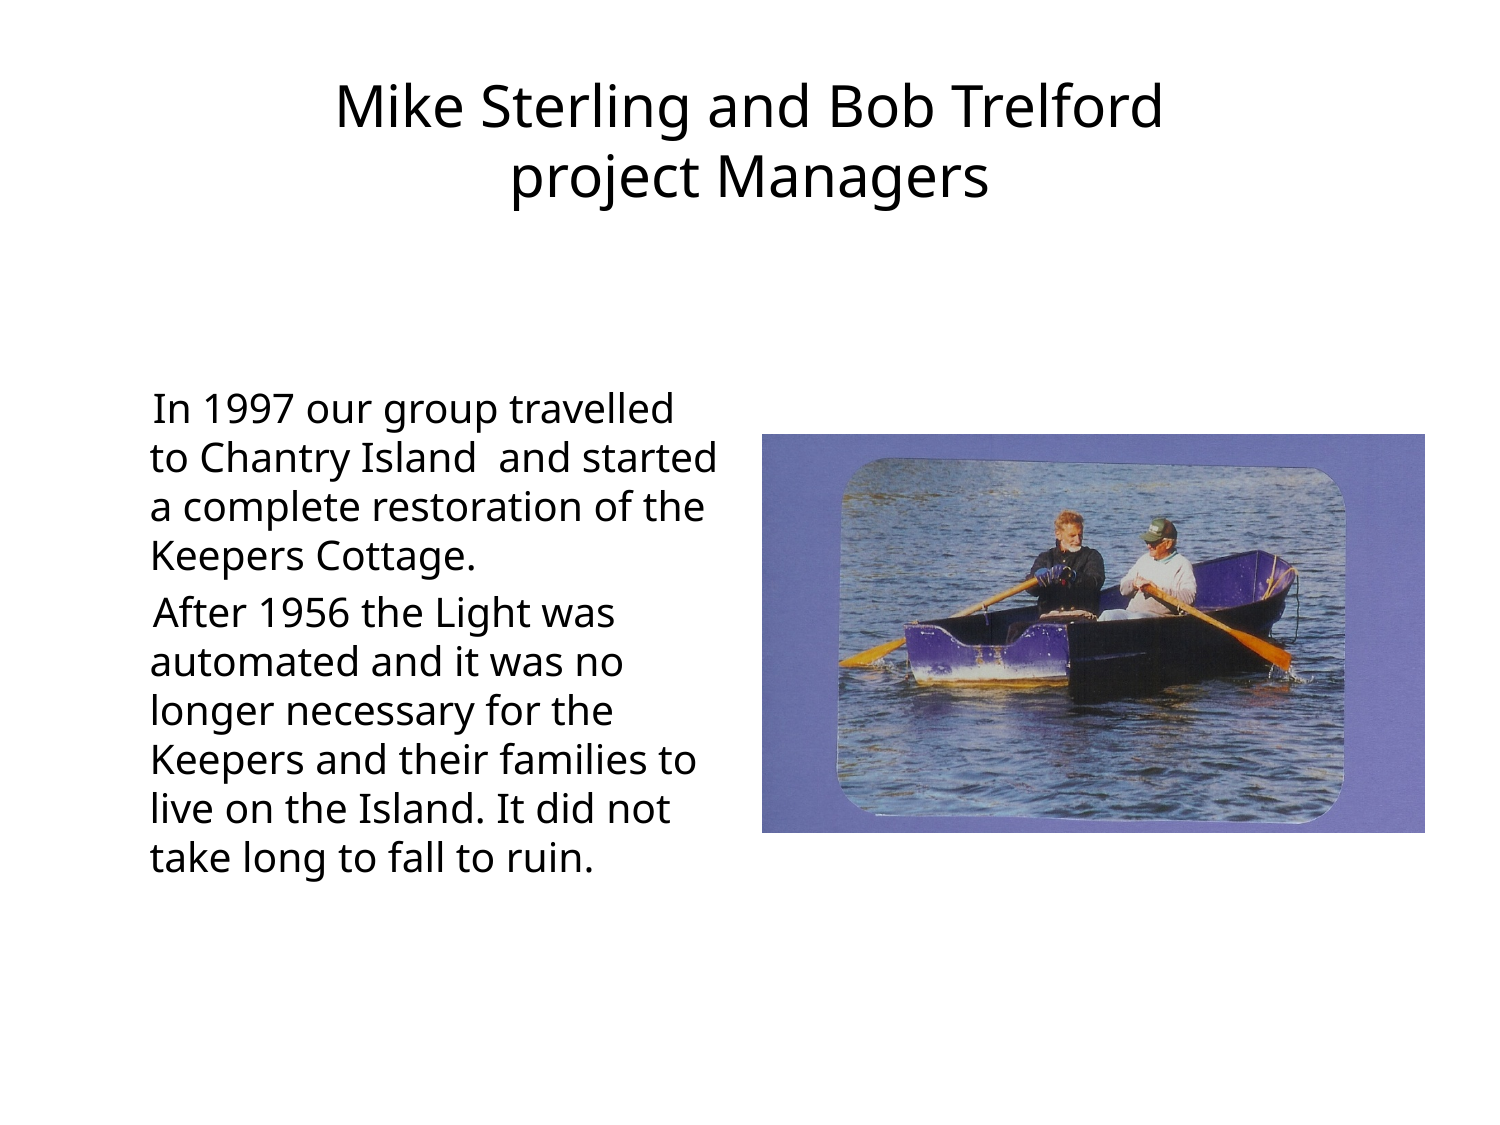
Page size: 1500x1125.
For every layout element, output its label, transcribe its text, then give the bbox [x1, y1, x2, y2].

title Mike Sterling and Bob Trelford project Managers [75, 45, 1425, 233]
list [762, 434, 1426, 833]
list In 1997 our group travelled to Chantry Island and started a complete restoration of the Keepers Cottage. After 1956 the Light was automated and it was no longer necessary for the Keepers and their families to live on the Island. It did not take long to fall to ruin. [75, 375, 738, 900]
